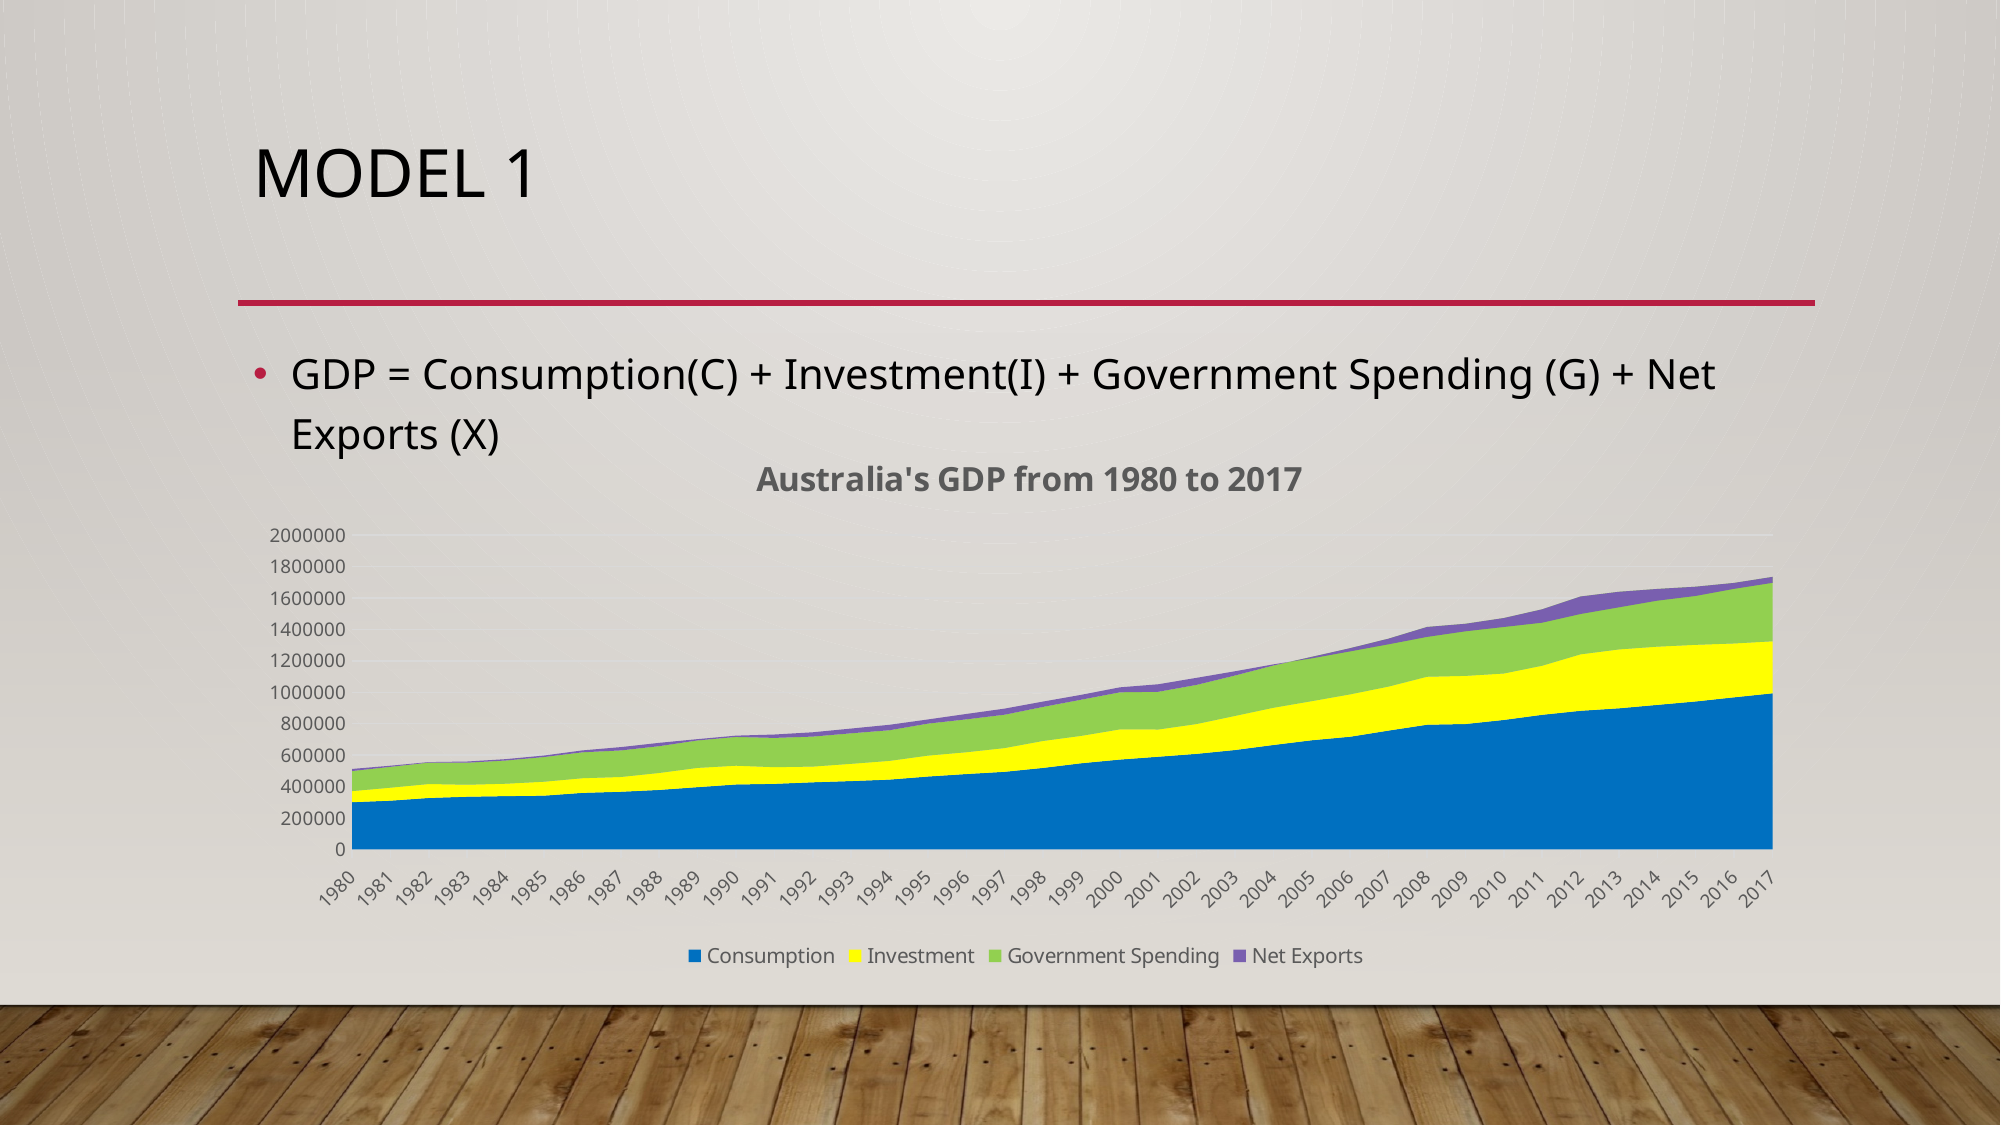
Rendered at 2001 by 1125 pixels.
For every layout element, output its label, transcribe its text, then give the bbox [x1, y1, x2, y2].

list GDP = Consumption(C) + Investment(I) + Government Spending (G) + Net Exports (X) [238, 330, 1835, 474]
picture [0, 1005, 2000, 1125]
title Model 1 [238, 131, 1814, 305]
chart [237, 428, 1814, 977]
